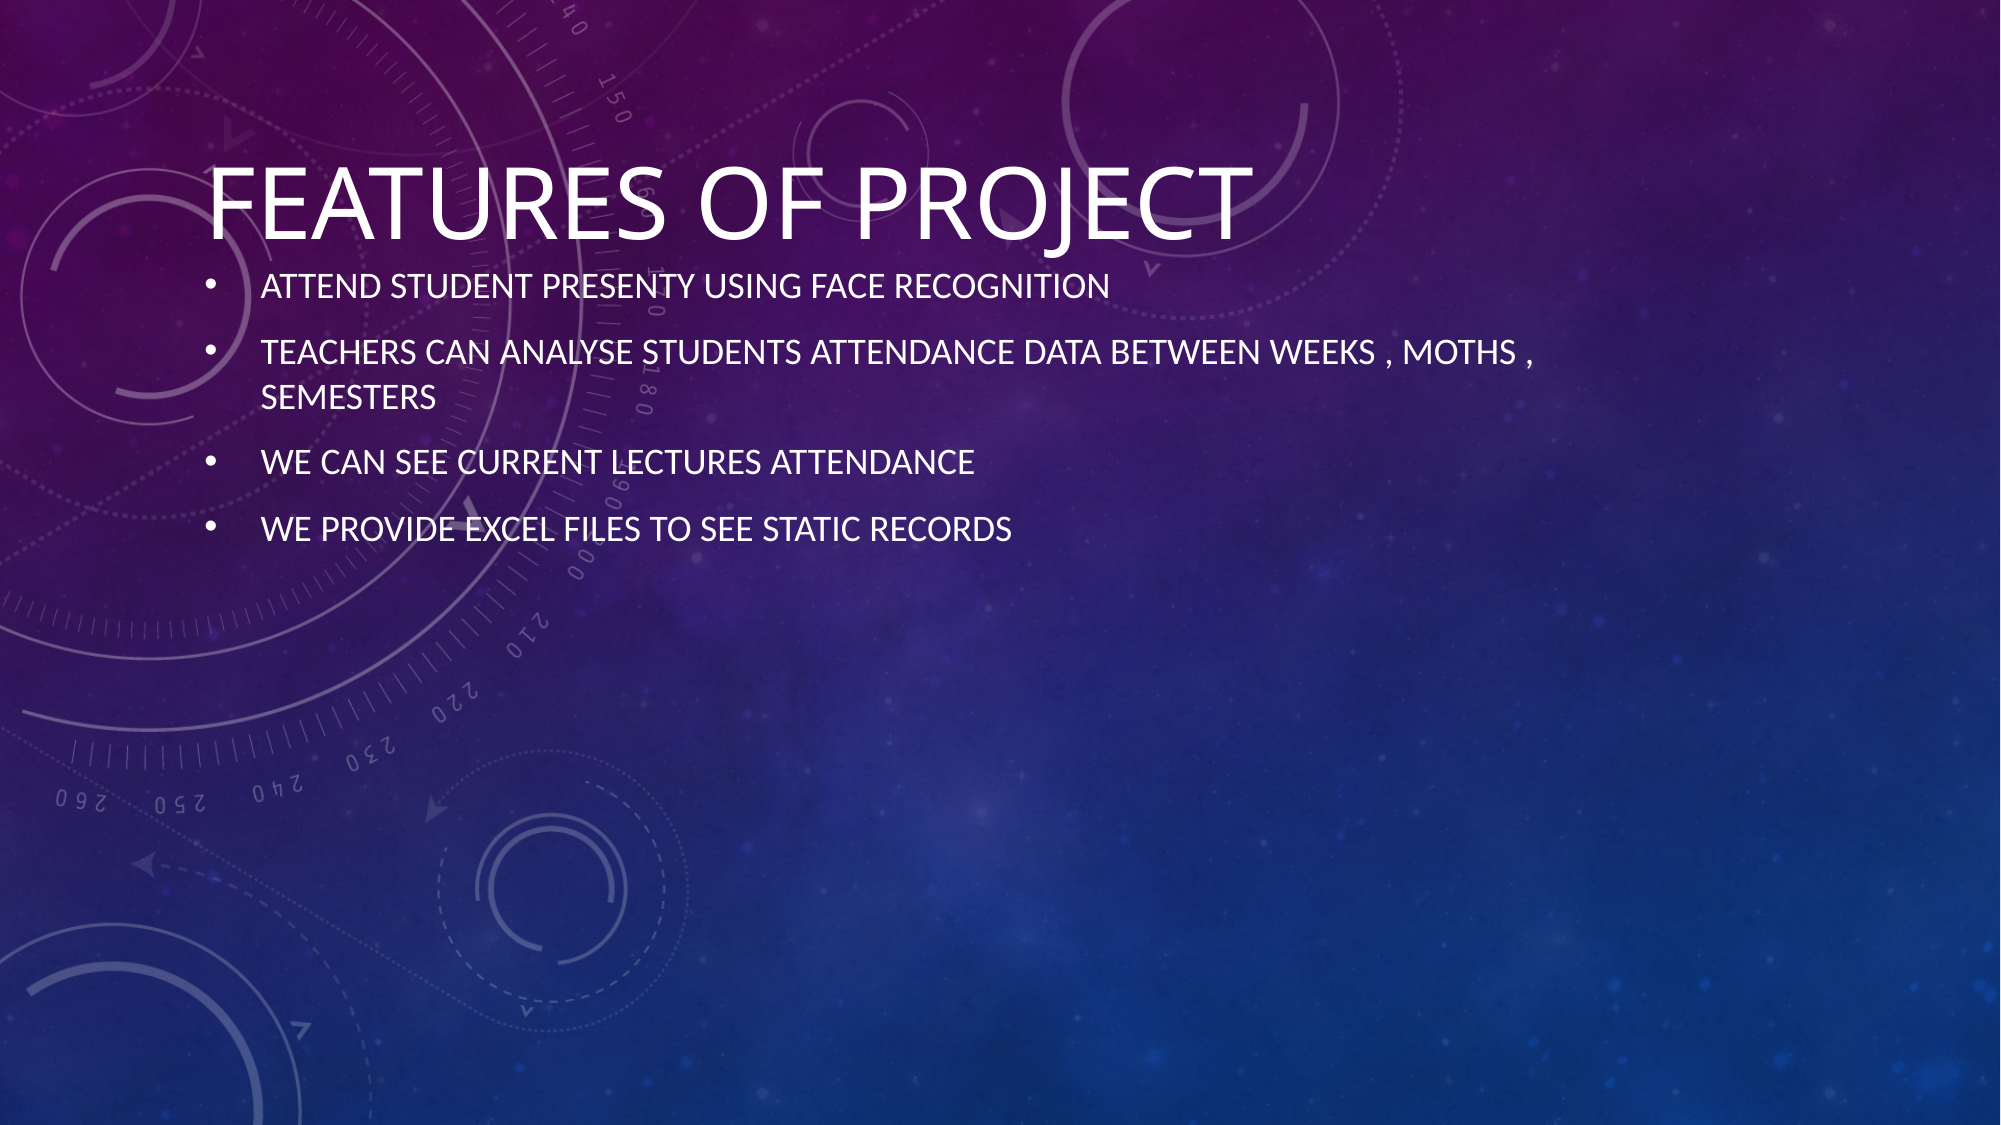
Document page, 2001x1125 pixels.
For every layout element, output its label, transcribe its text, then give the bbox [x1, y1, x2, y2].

picture [0, 0, 2001, 1125]
subtitle Attend student presenty using Face recognition Teachers can analyse students attendance data between weeks , moths , semesters We can see current lectures attendance We provide excel files to see static records [189, 253, 1638, 921]
title Features of project [189, 109, 1970, 268]
